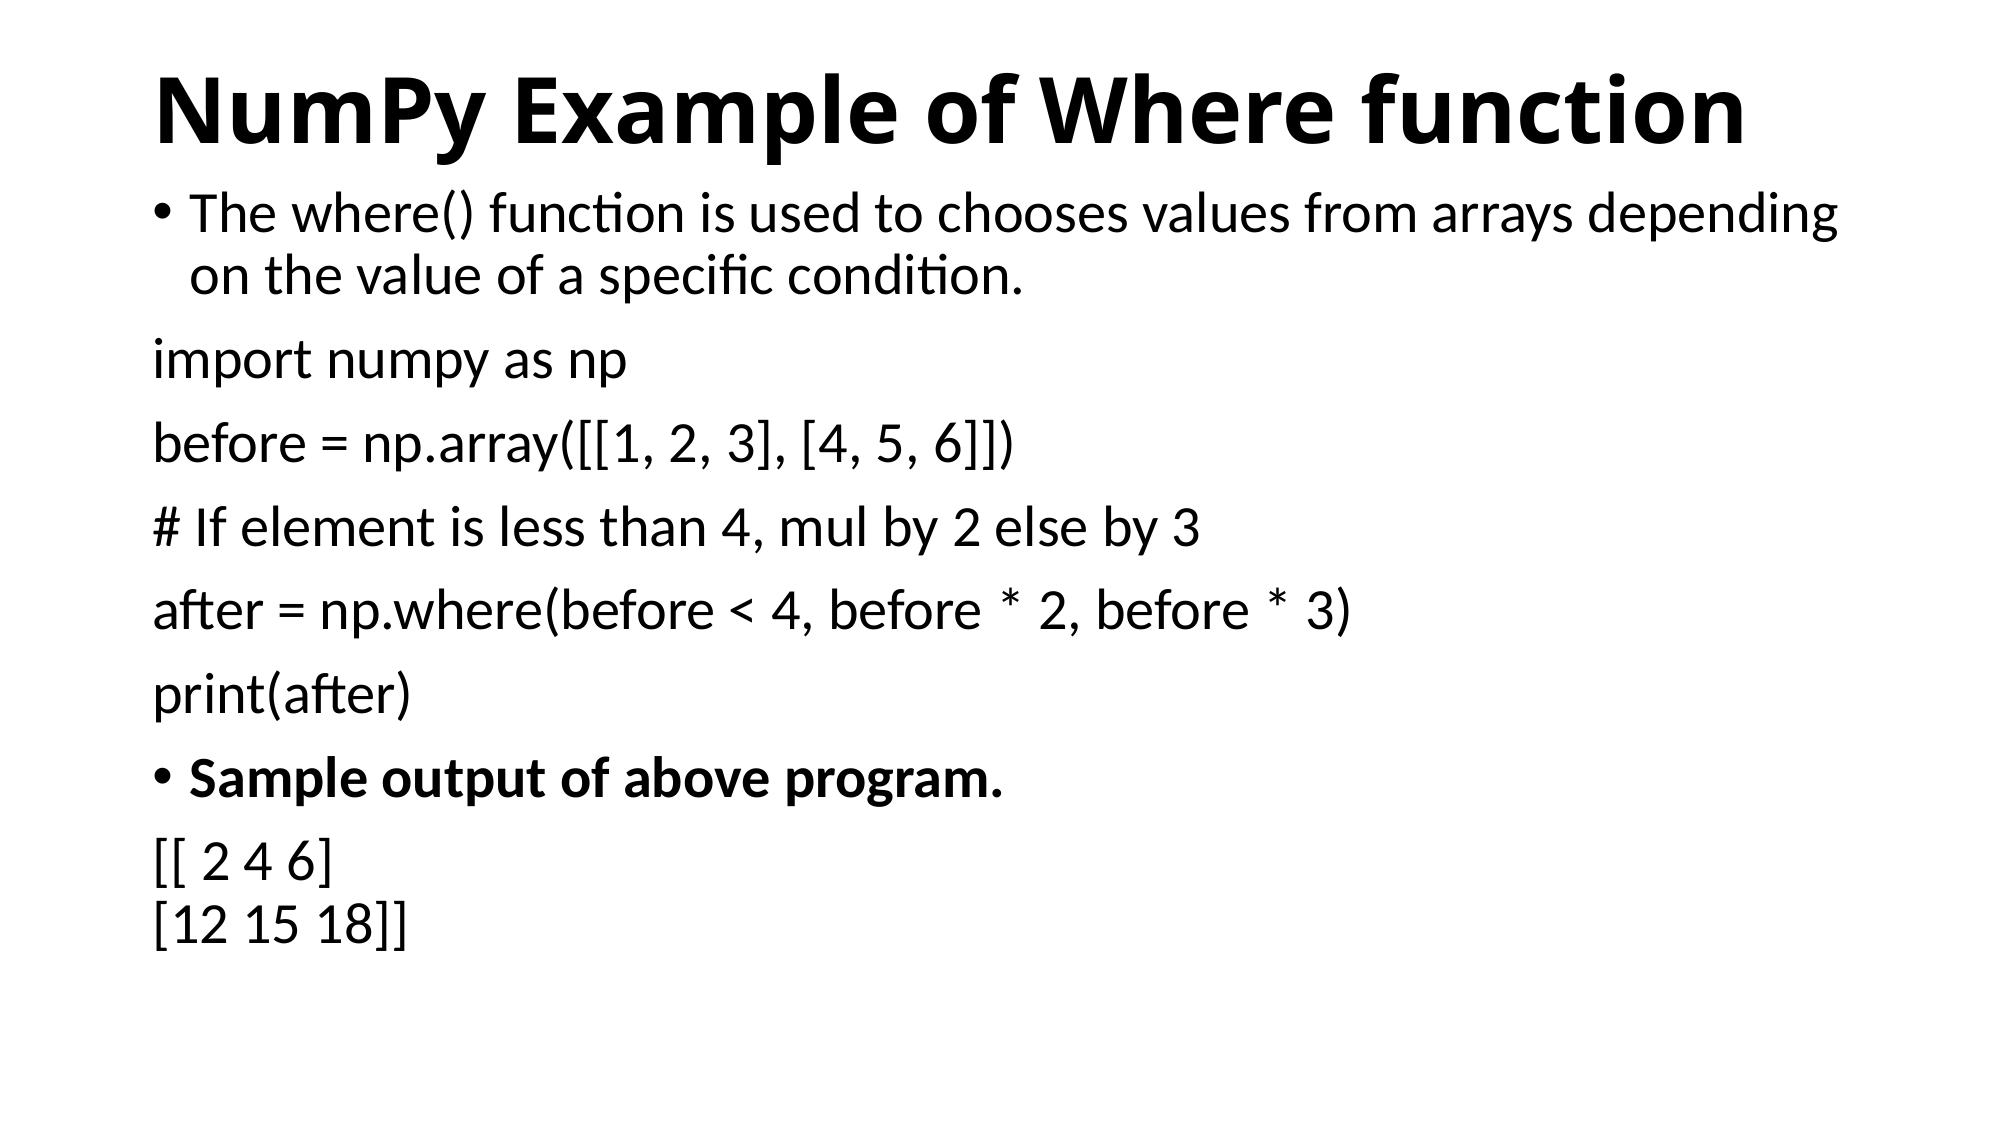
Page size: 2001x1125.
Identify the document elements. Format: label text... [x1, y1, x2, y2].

title NumPy Example of Where function [137, 59, 1863, 174]
list The where() function is used to chooses values from arrays depending on the value of a specific condition. import numpy as np before = np.array([[1, 2, 3], [4, 5, 6]]) # If element is less than 4, mul by 2 else by 3 after = np.where(before < 4, before * 2, before * 3) print(after) Sample output of above program. [[ 2 4 6] [12 15 18]] [137, 174, 1863, 1014]
